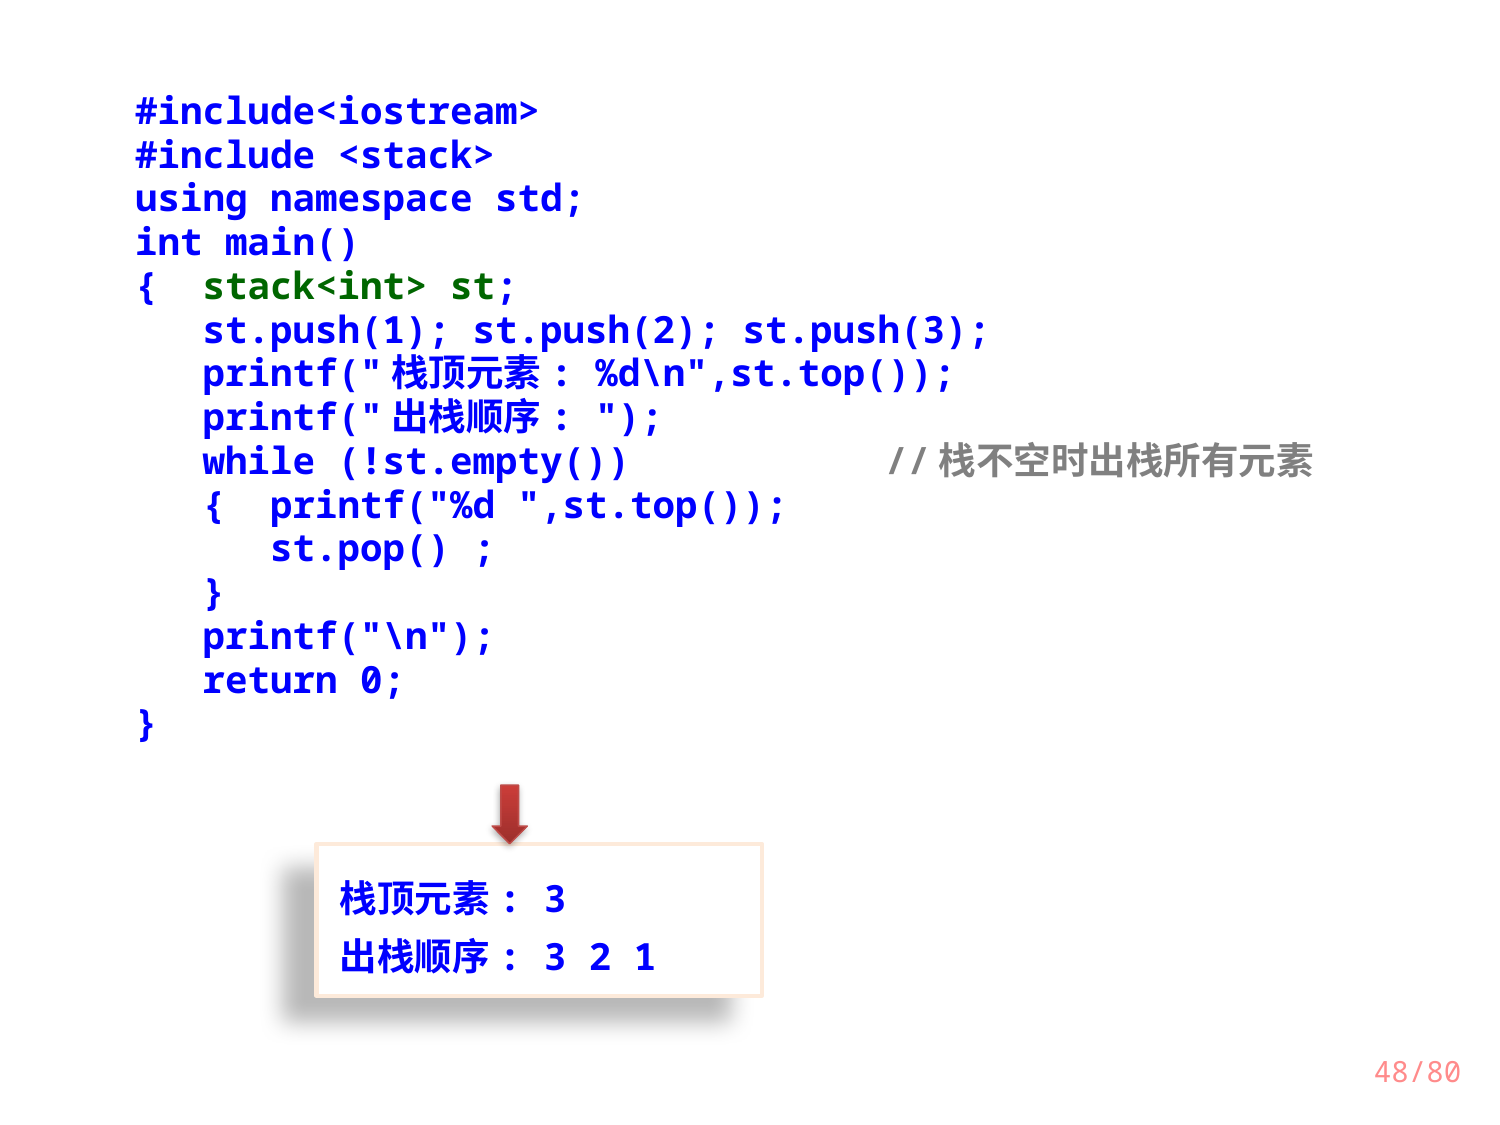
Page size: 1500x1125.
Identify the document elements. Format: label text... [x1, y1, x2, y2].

slide_number /80 [1328, 1042, 1477, 1103]
text_box 栈顶元素: 3 出栈顺序: 3 2 1 [314, 842, 764, 998]
text_box #include<iostream> #include <stack> using namespace std; int main() { stack<int> st; st.push(1); st.push(2); st.push(3); printf("栈顶元素: %d\n",st.top()); printf("出栈顺序: "); while (!st.empty()) //栈不空时出栈所有元素 { printf("%d ",st.top()); st.pop() ; } printf("\n"); return 0; } [103, 68, 1432, 764]
text_box [491, 784, 529, 845]
